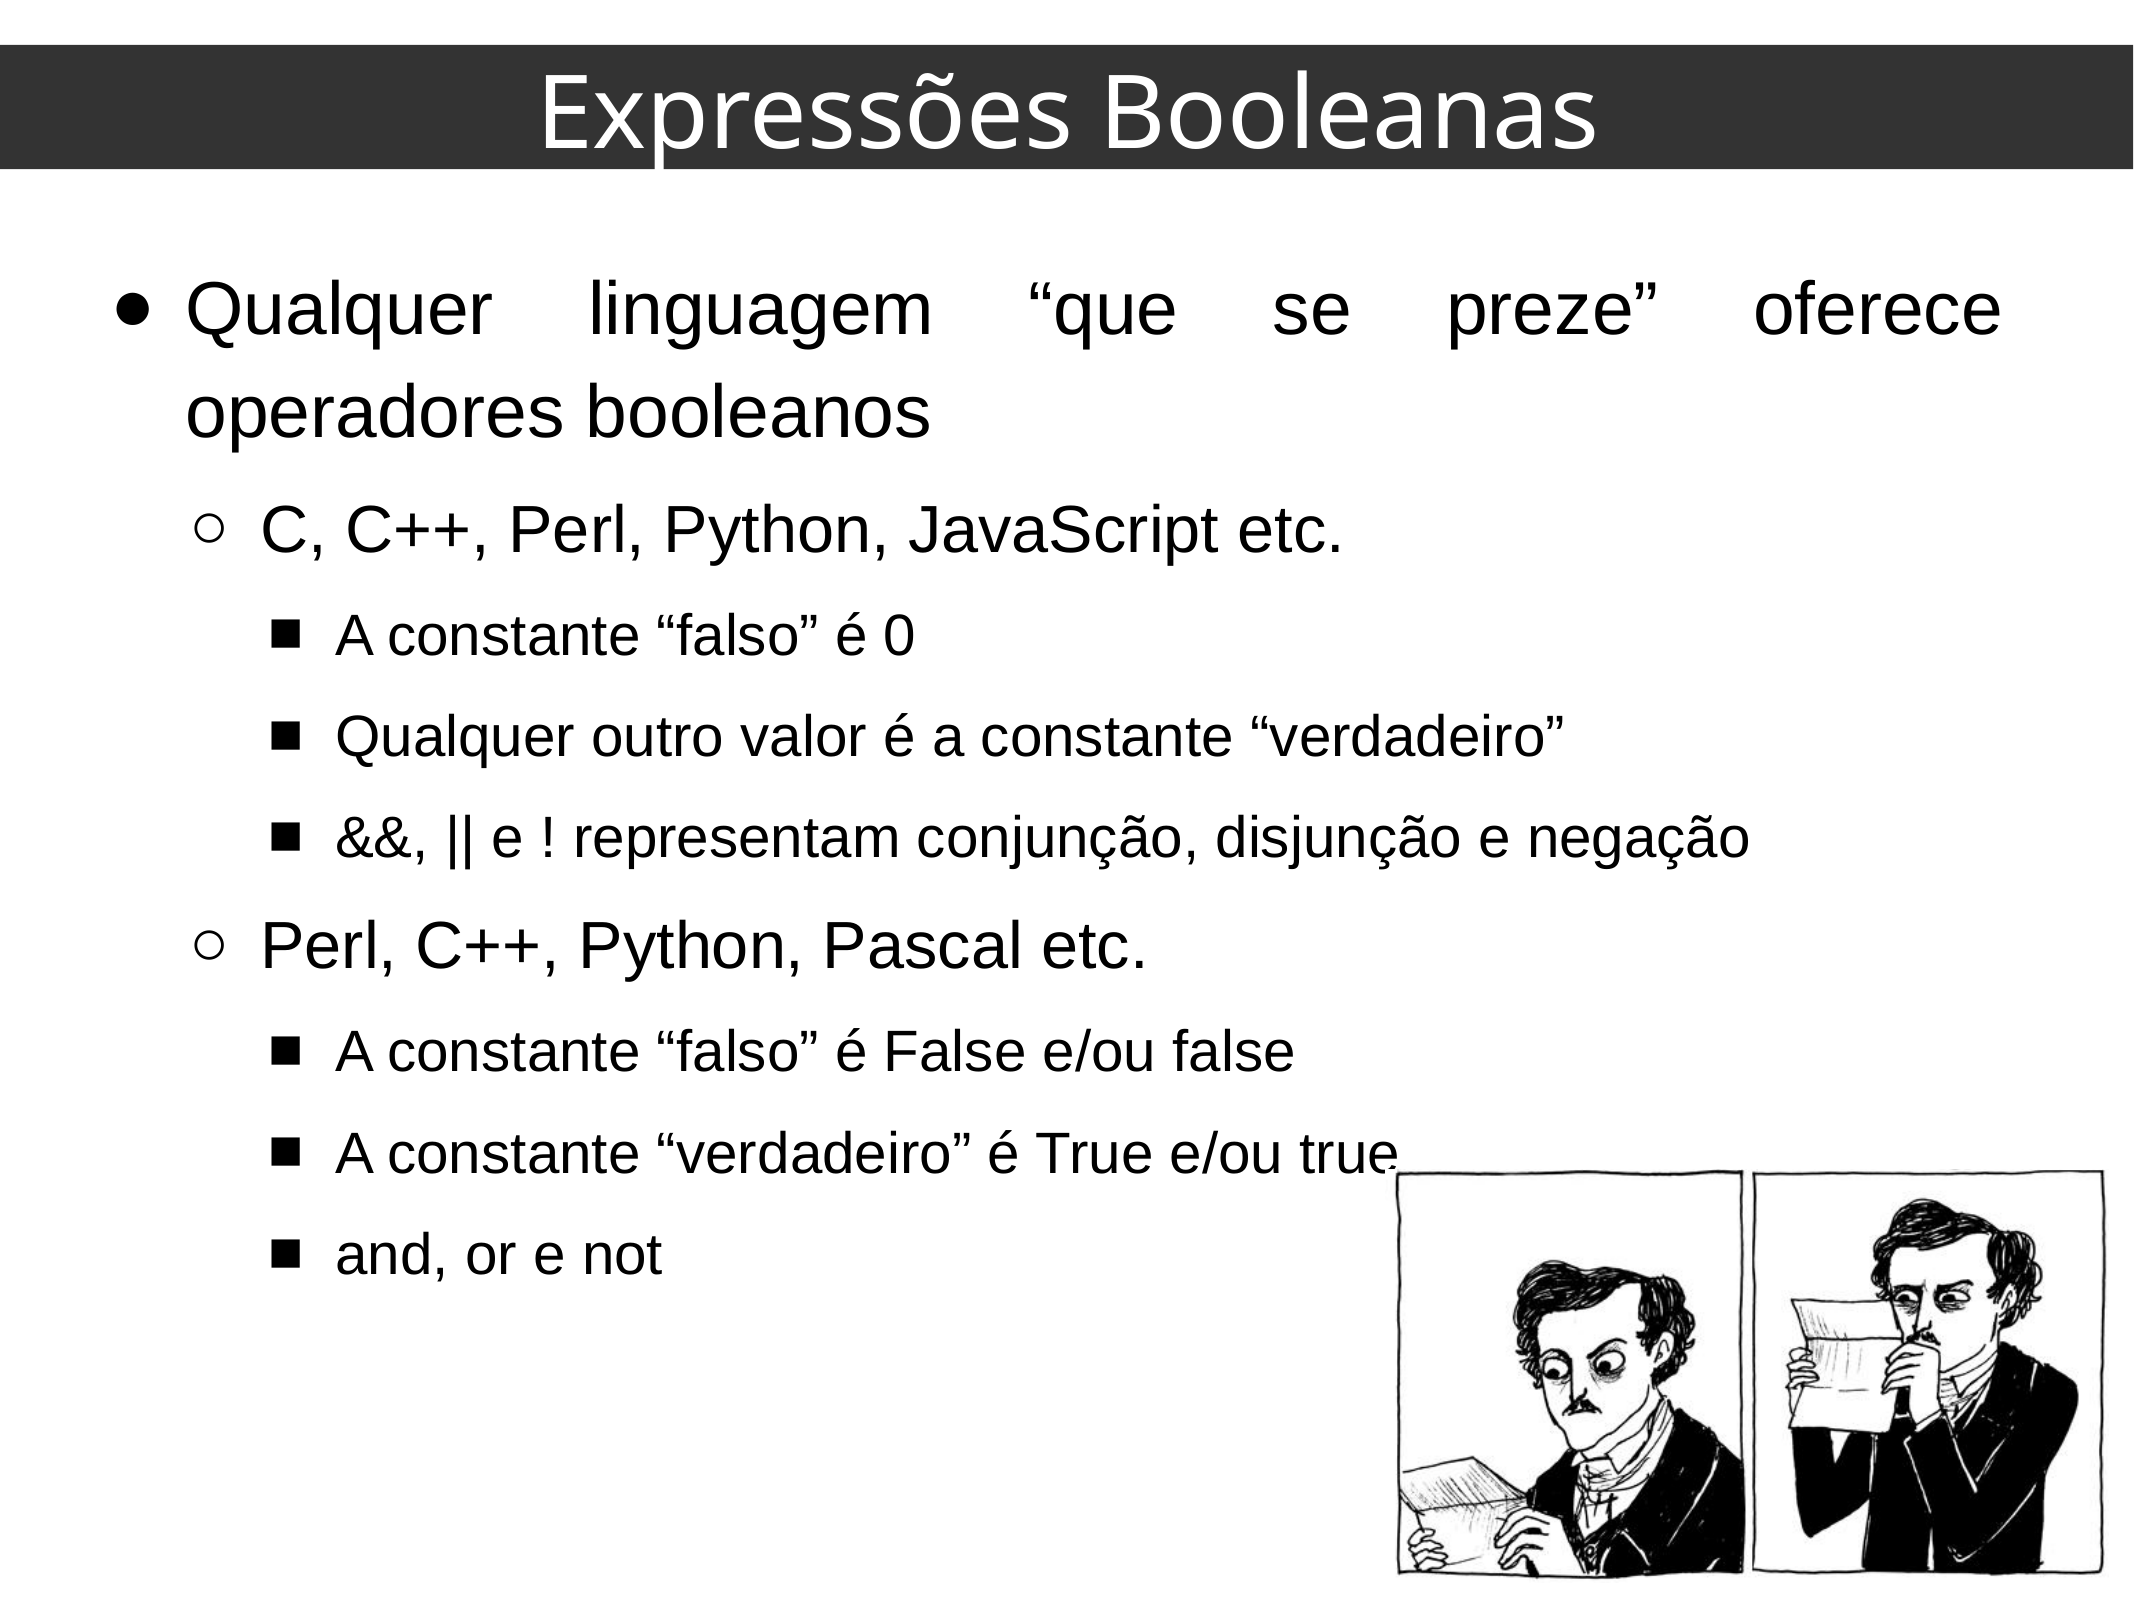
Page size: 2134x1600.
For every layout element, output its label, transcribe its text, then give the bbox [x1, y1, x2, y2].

text_box Qualquer linguagem “que se preze” oferece operadores booleanos C, C++, Perl, Python, JavaScript etc. A constante “falso” é 0 Qualquer outro valor é a constante “verdadeiro” &&, || e ! representam conjunção, disjunção e negação Perl, C++, Python, Pascal etc. A constante “falso” é False e/ou false A constante “verdadeiro” é True e/ou true and, or e not [110, 226, 2005, 1411]
text_box Expressões Booleanas [0, 44, 2134, 170]
picture [1384, 1169, 2109, 1583]
